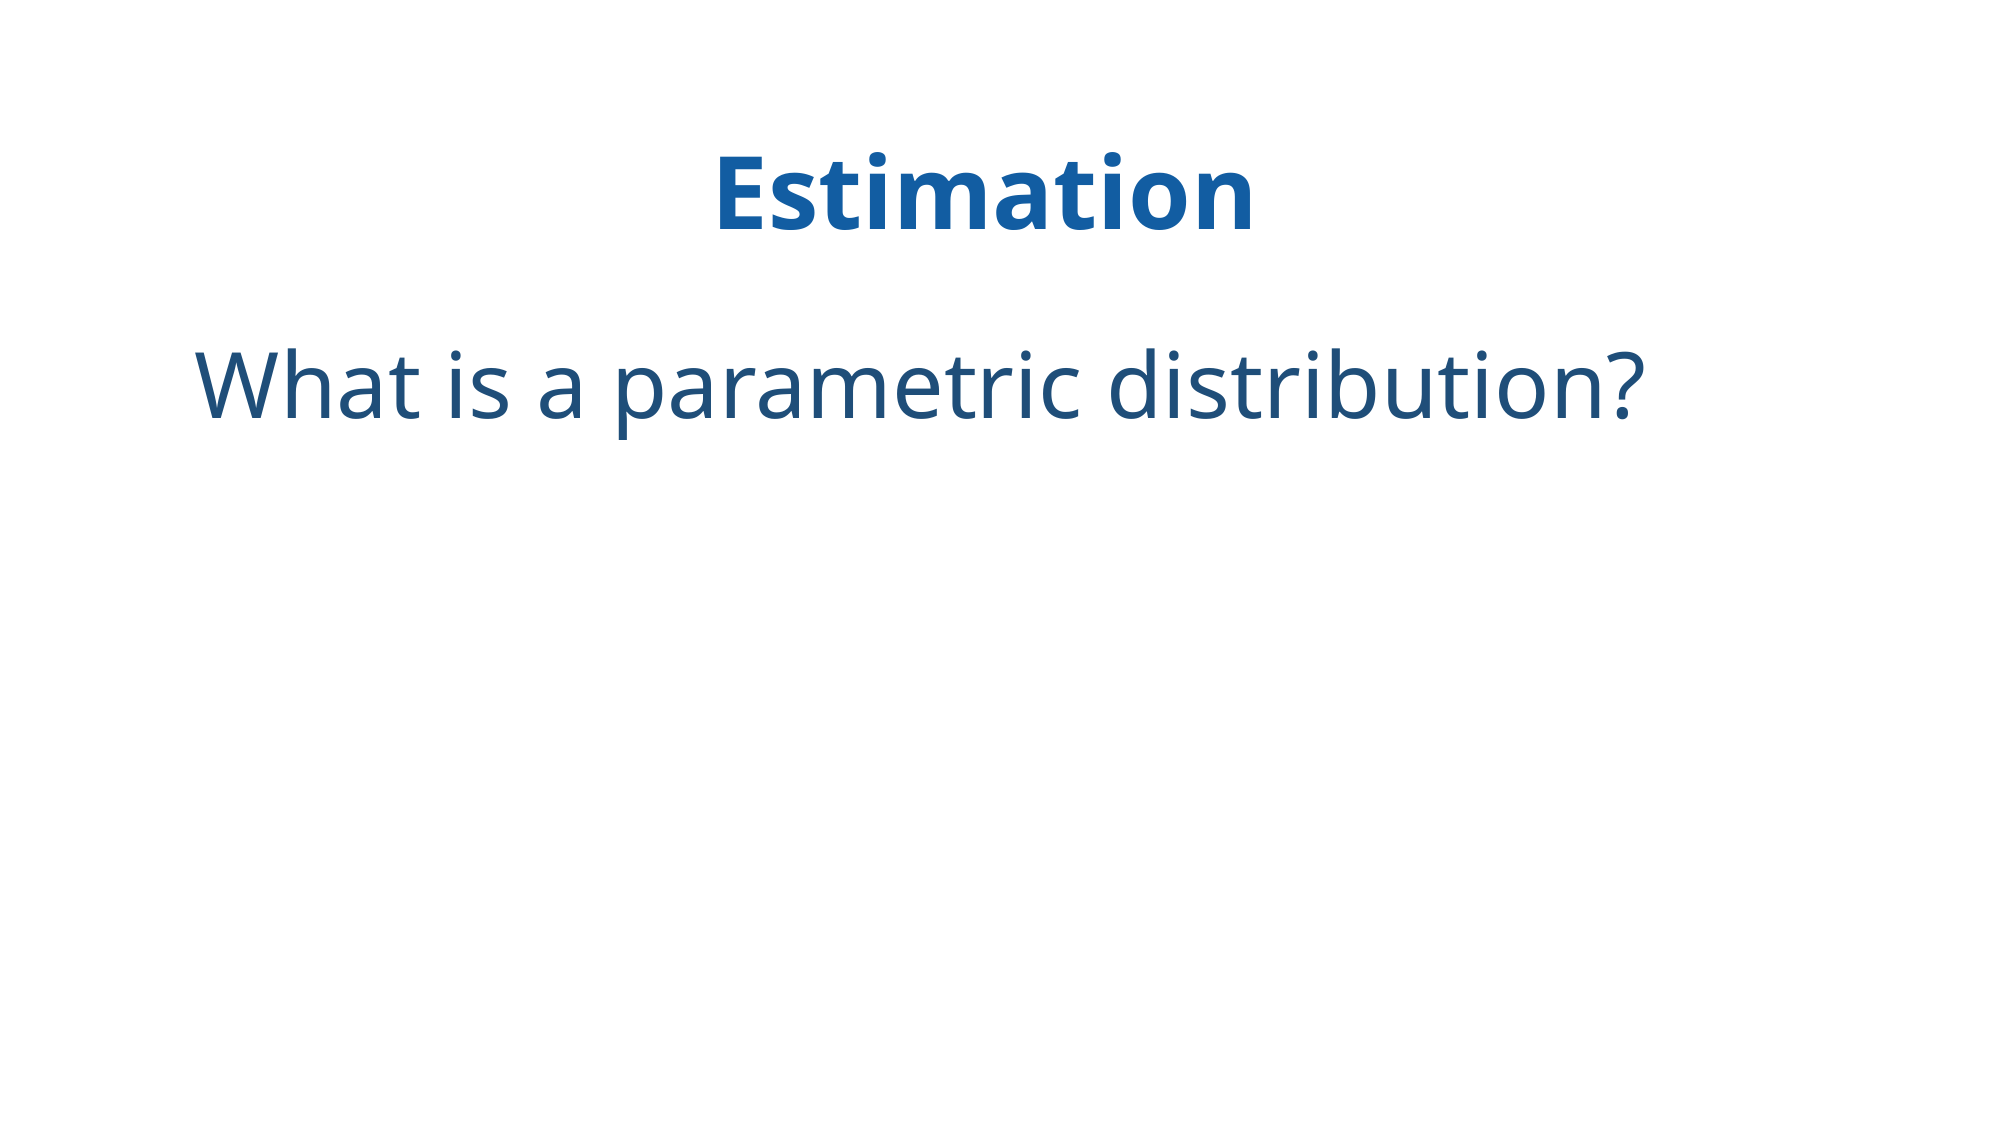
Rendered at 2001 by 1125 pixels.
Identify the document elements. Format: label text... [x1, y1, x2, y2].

text_box Estimation [0, 109, 1985, 259]
text_box What is a parametric distribution? [29, 303, 1789, 445]
